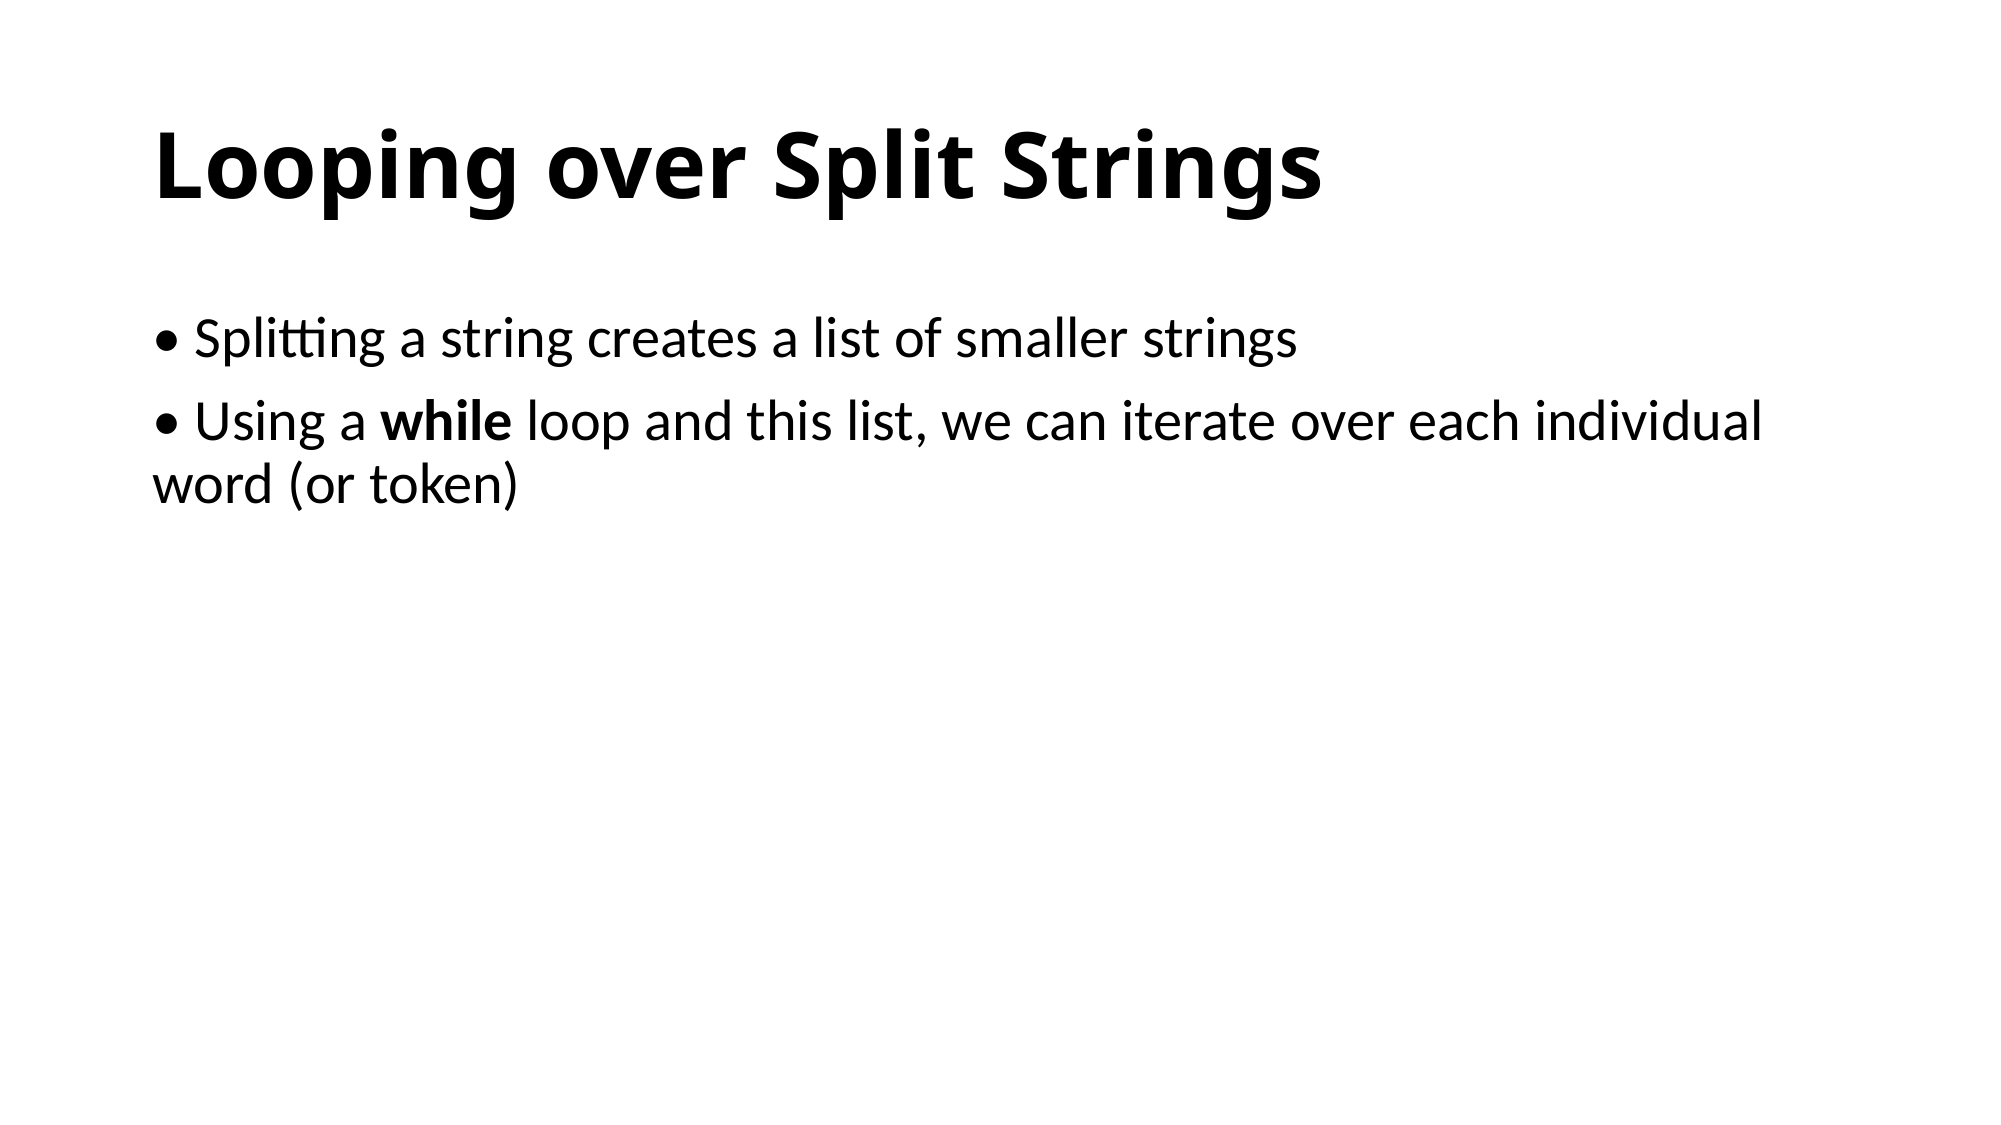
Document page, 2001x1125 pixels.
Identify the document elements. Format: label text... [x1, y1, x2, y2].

list • Splitting a string creates a list of smaller strings • Using a while loop and this list, we can iterate over each individual word (or token) [137, 299, 1863, 1014]
title Looping over Split Strings [137, 59, 1863, 278]
